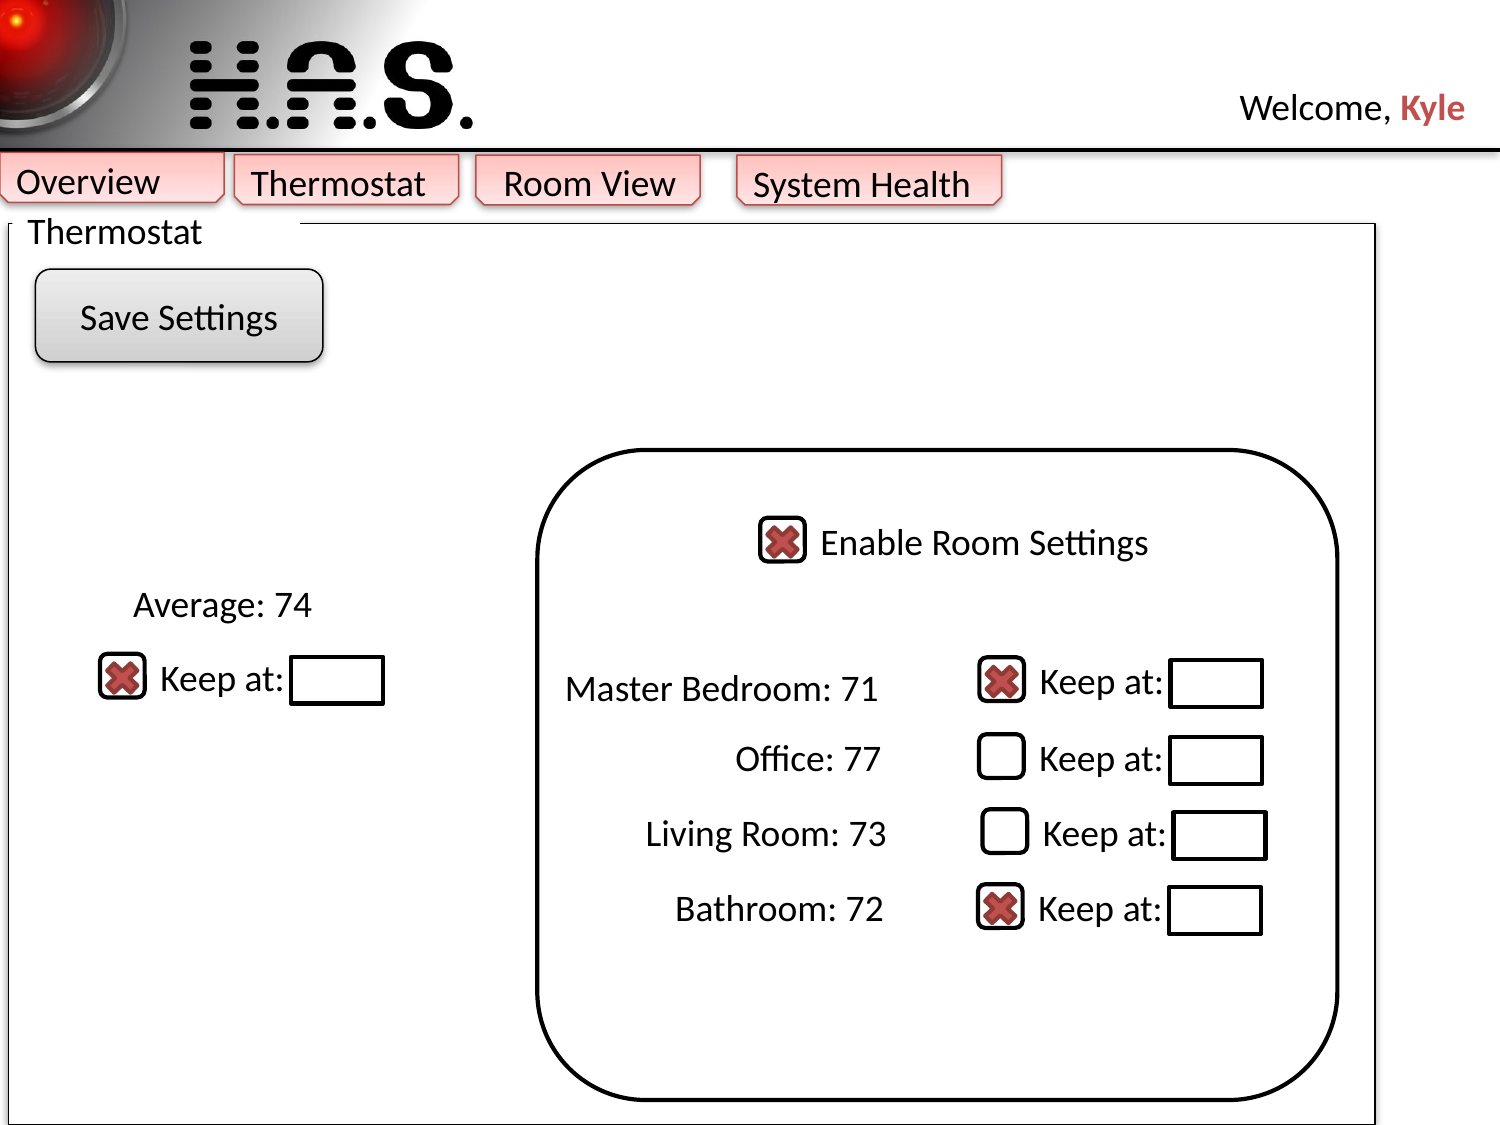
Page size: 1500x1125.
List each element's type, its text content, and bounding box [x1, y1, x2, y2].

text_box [99, 646, 384, 708]
text_box [8, 223, 1376, 1125]
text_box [982, 801, 1266, 863]
text_box System Health [738, 159, 1016, 213]
text_box [475, 159, 488, 206]
text_box Thermostat [235, 161, 460, 212]
text_box Overview [1, 160, 225, 210]
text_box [977, 876, 1262, 938]
text_box Office: 77 [720, 726, 914, 787]
text_box Average: 74 [118, 573, 363, 633]
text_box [759, 510, 1199, 572]
text_box Welcome, Kyle [1224, 75, 1489, 136]
text_box Master Bedroom: 71 [549, 656, 914, 716]
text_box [978, 726, 1263, 788]
text_box Living Room: 73 [630, 801, 981, 862]
text_box Save Settings [34, 268, 324, 363]
text_box Thermostat [12, 201, 300, 260]
picture [0, 0, 478, 149]
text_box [979, 649, 1263, 711]
text_box Bathroom: 72 [660, 876, 976, 937]
text_box [535, 447, 1340, 1103]
text_box Room View [488, 159, 713, 212]
